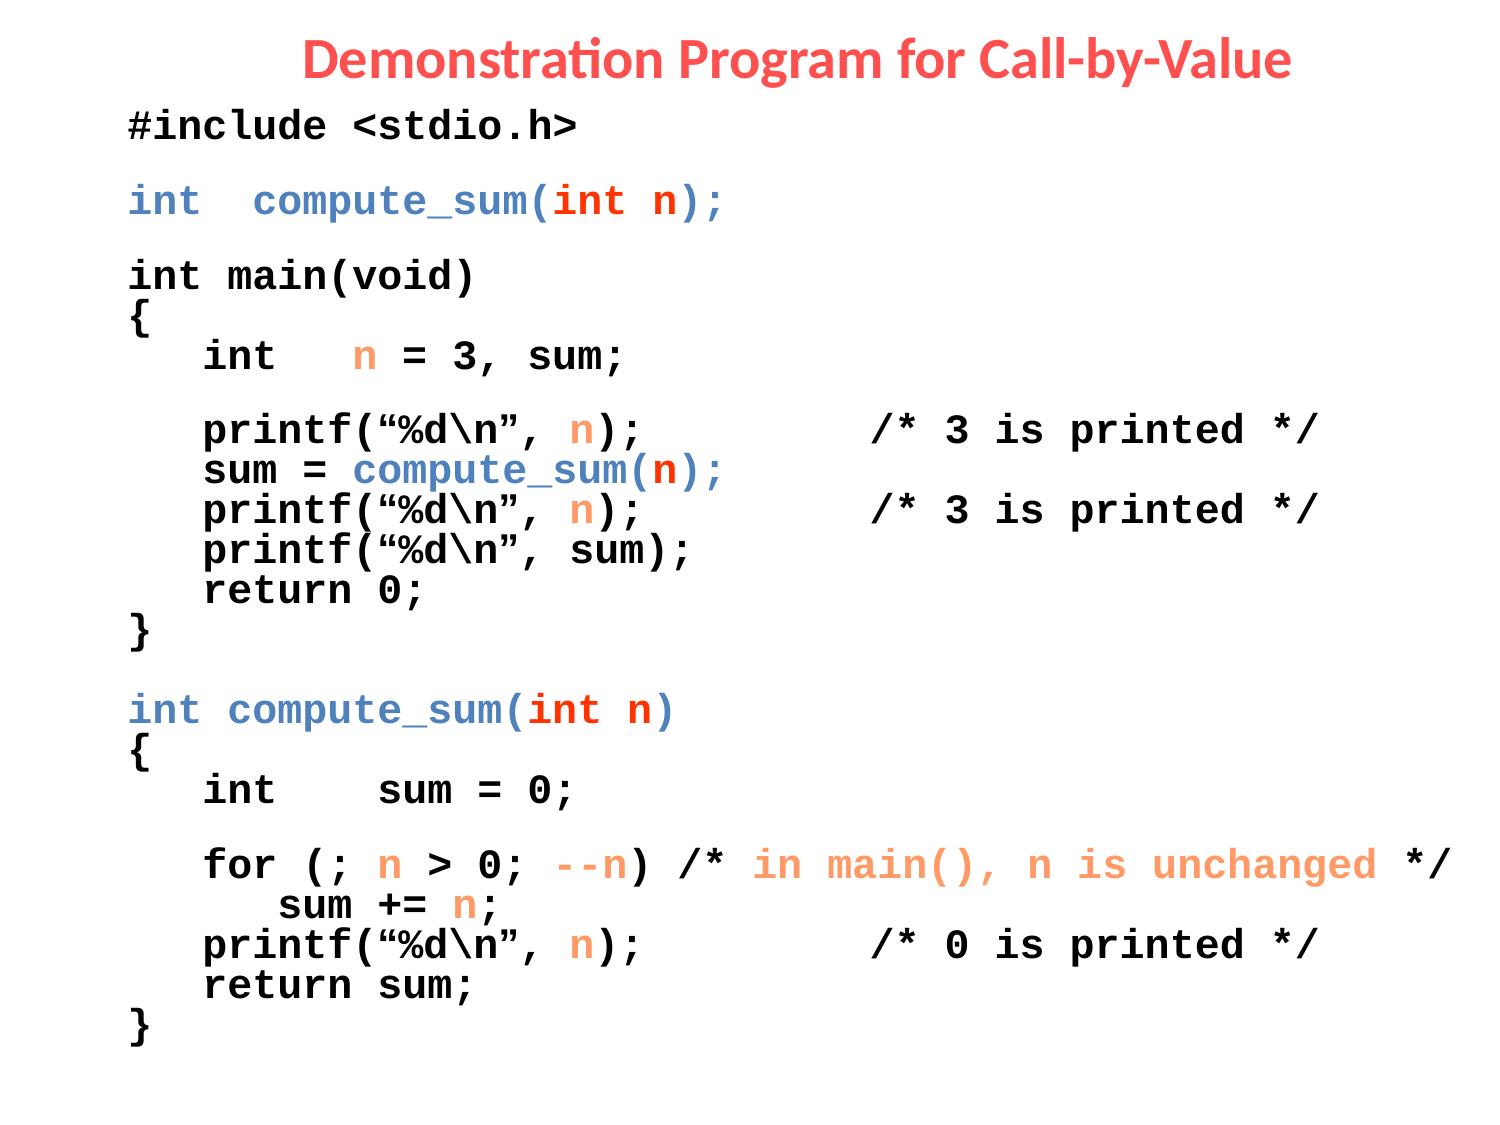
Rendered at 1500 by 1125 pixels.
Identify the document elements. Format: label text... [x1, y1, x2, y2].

text_box Demonstration Program for Call-by-Value [287, 12, 1308, 98]
text_box #include <stdio.h> int compute_sum(int n); int main(void) { int n = 3, sum; printf(“%d\n”, n); /* 3 is printed */ sum = compute_sum(n); printf(“%d\n”, n); /* 3 is printed */ printf(“%d\n”, sum); return 0; } int compute_sum(int n) { int sum = 0; for (; n > 0; --n) /* in main(), n is unchanged */ sum += n; printf(“%d\n”, n); /* 0 is printed */ return sum; } [112, 99, 1500, 1055]
